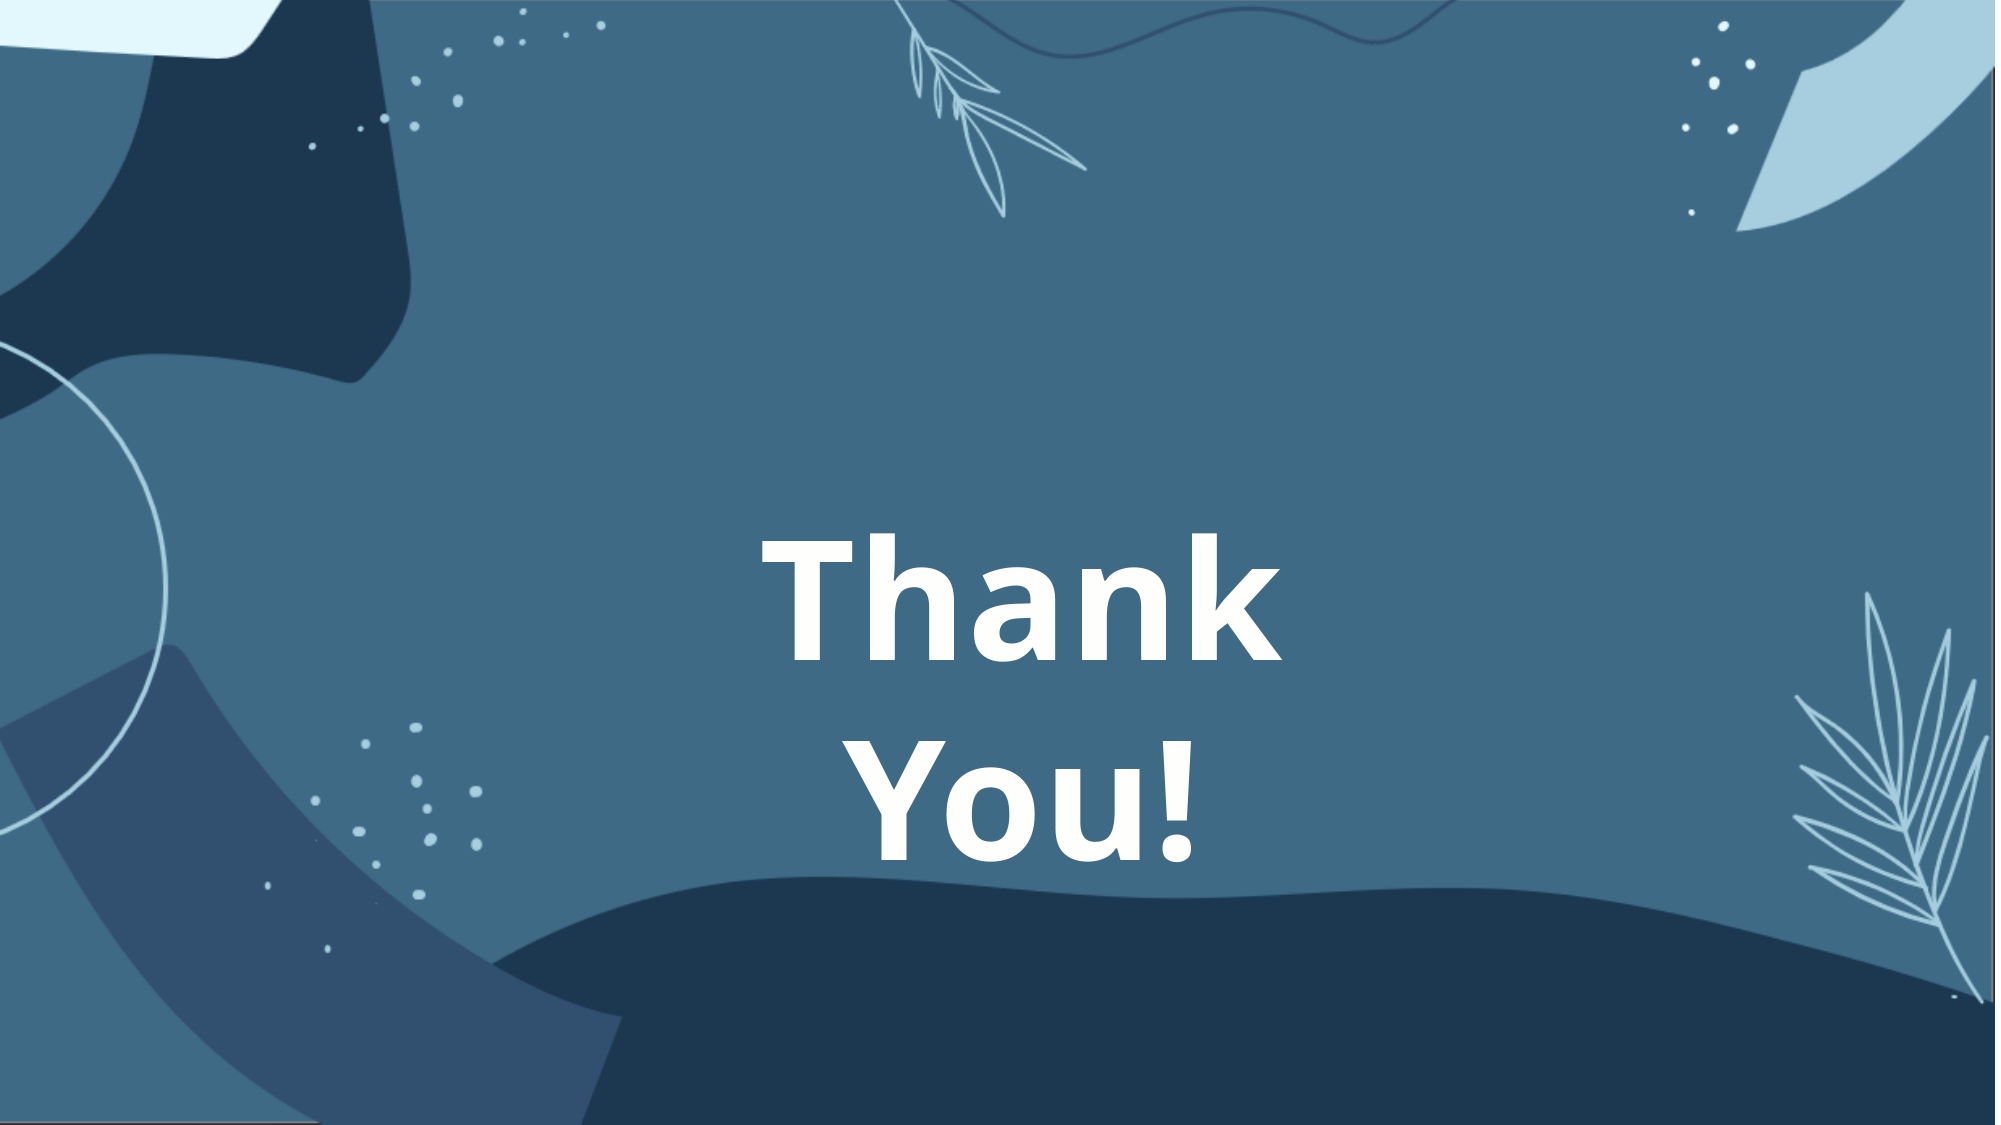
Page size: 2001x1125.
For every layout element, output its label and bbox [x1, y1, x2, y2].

list [0, 0, 1995, 1125]
